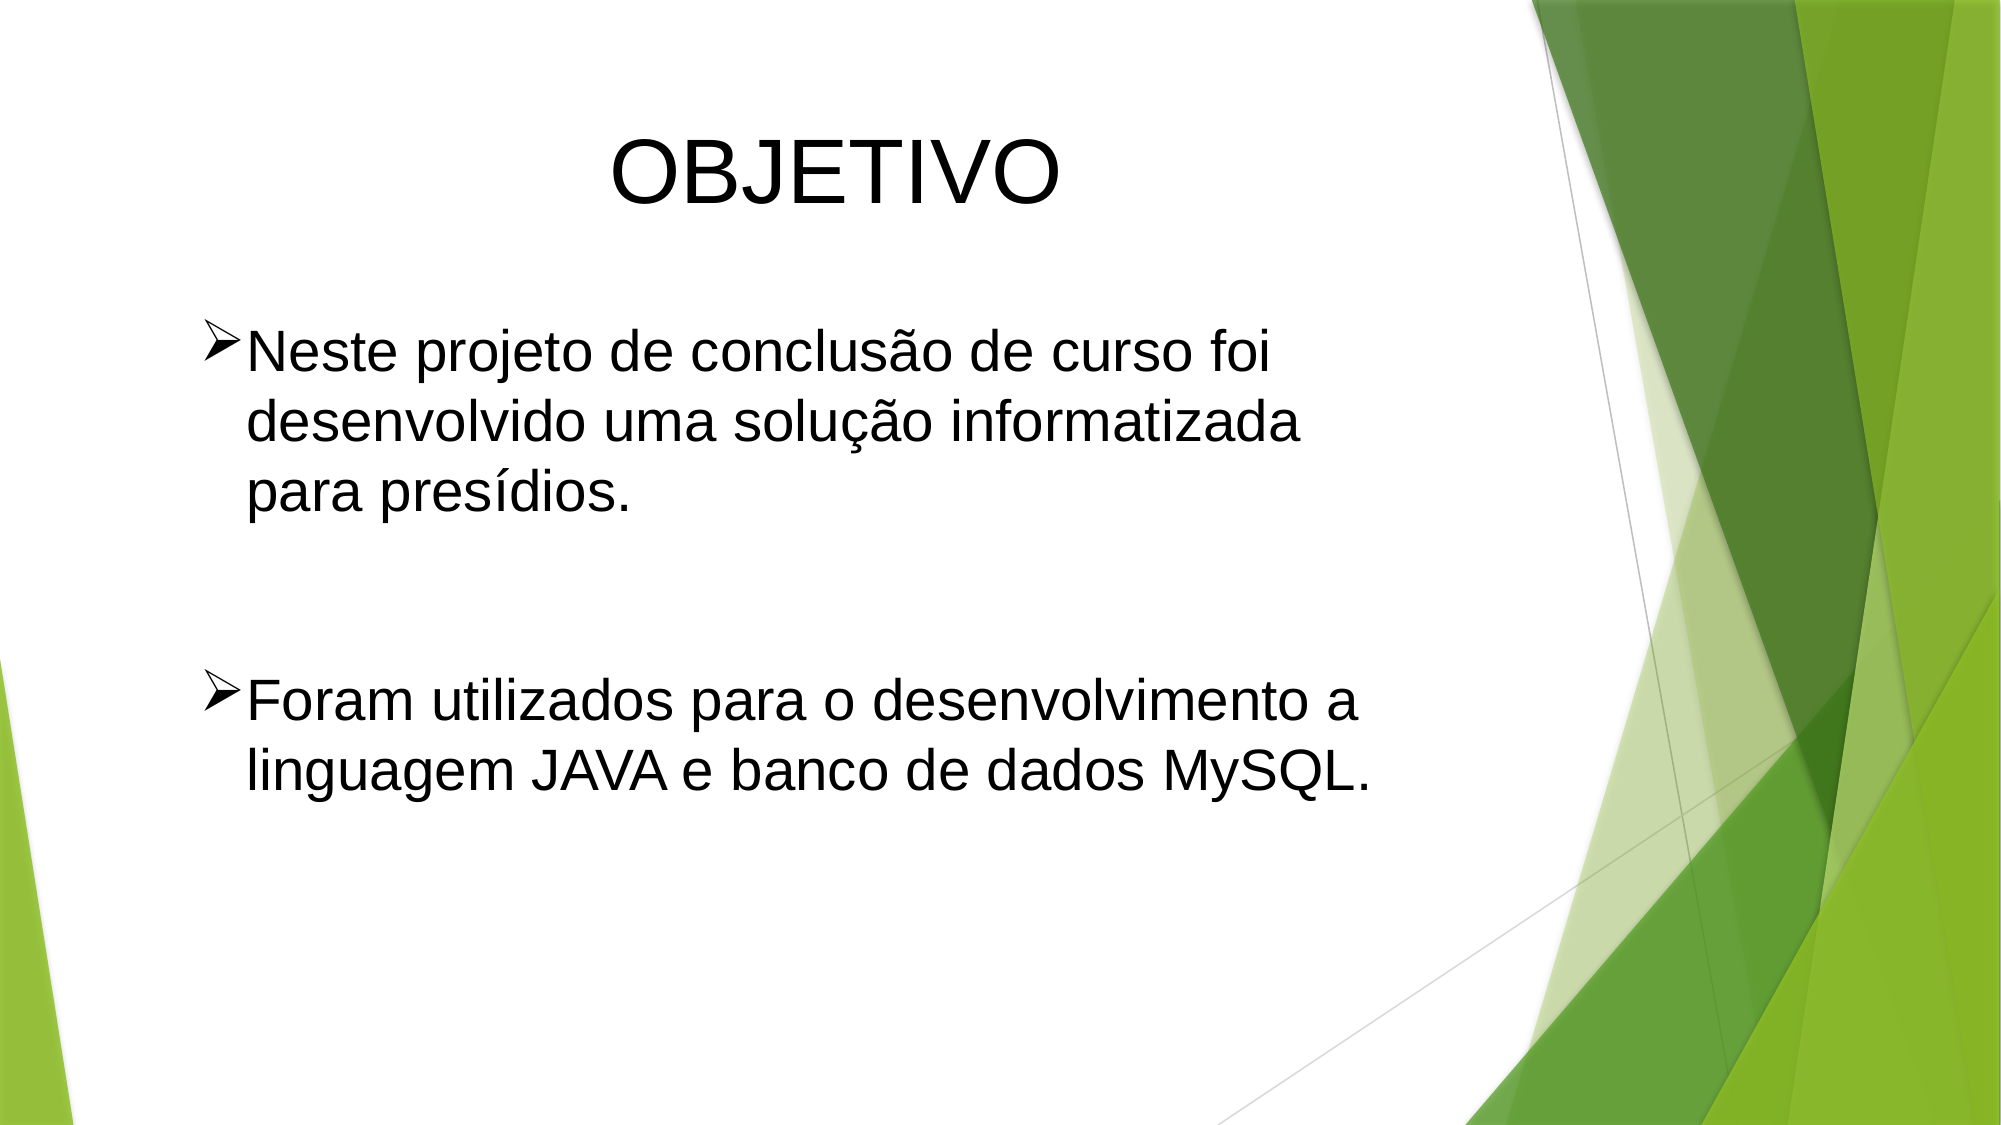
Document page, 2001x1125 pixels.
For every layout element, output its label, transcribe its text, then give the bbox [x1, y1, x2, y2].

text_box Neste projeto de conclusão de curso foi desenvolvido uma solução informatizada para presídios. Foram utilizados para o desenvolvimento a linguagem JAVA e banco de dados MySQL. [184, 305, 1429, 890]
text_box OBJETIVO [594, 104, 1200, 230]
